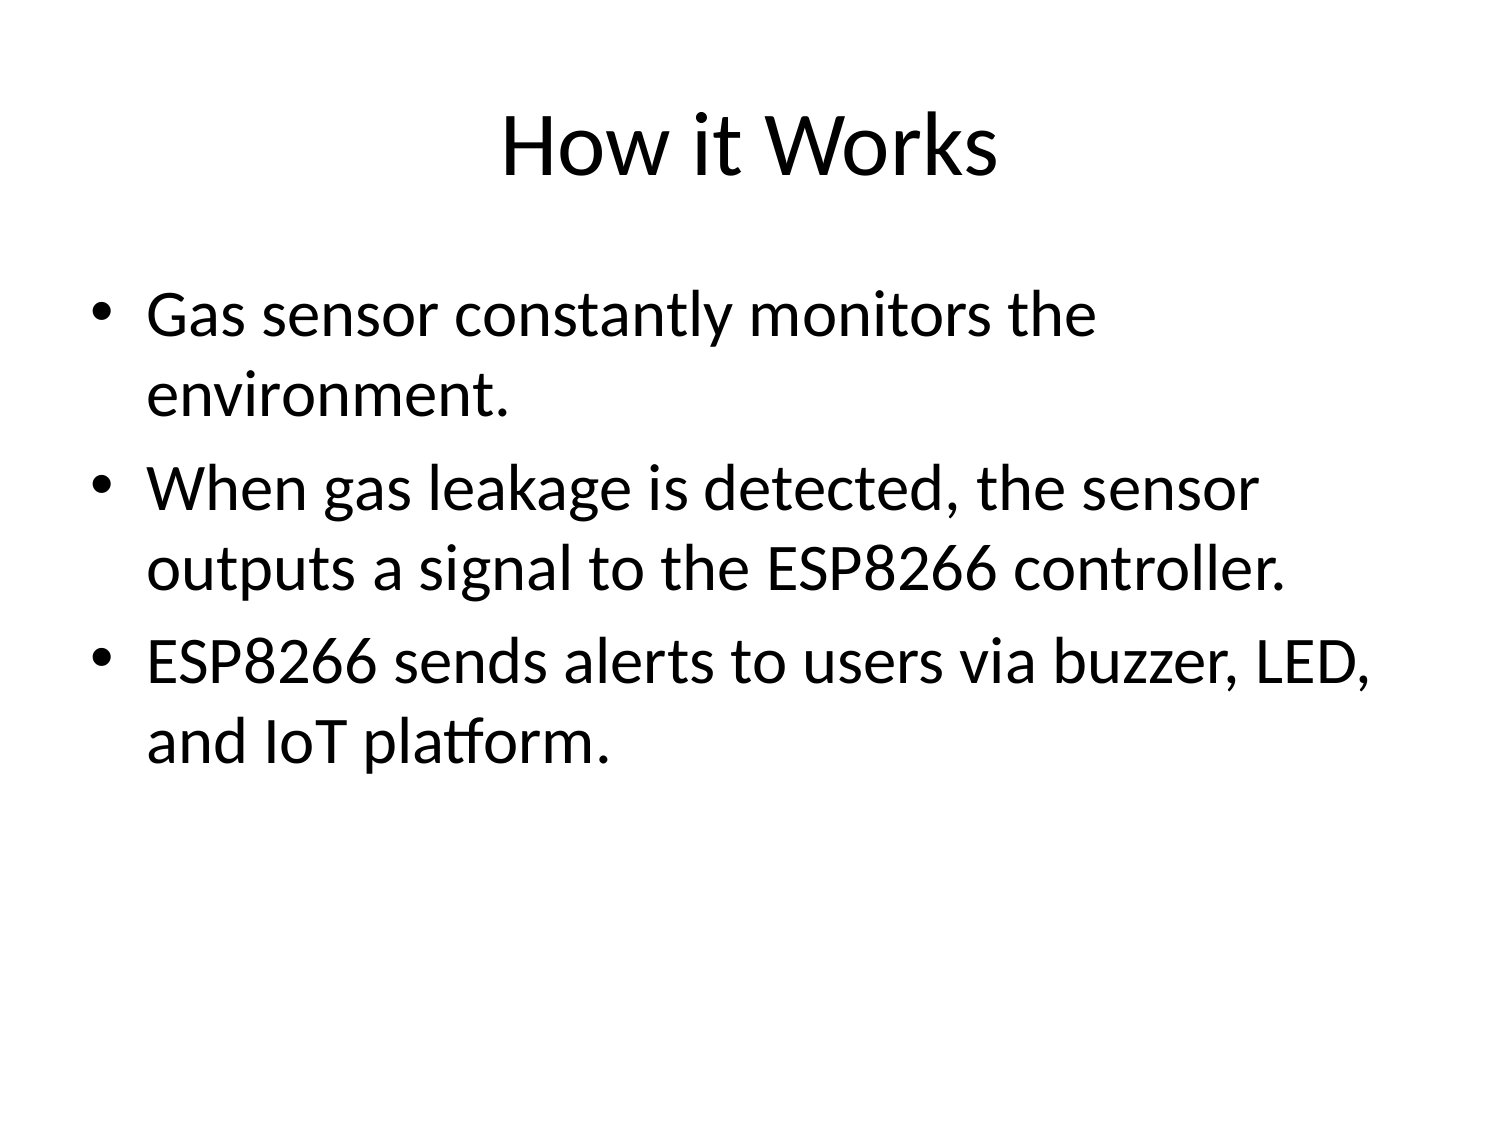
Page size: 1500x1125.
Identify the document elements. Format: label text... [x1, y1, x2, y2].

list Gas sensor constantly monitors the environment. When gas leakage is detected, the sensor outputs a signal to the ESP8266 controller. ESP8266 sends alerts to users via buzzer, LED, and IoT platform. [75, 262, 1425, 1005]
title How it Works [75, 45, 1425, 233]
